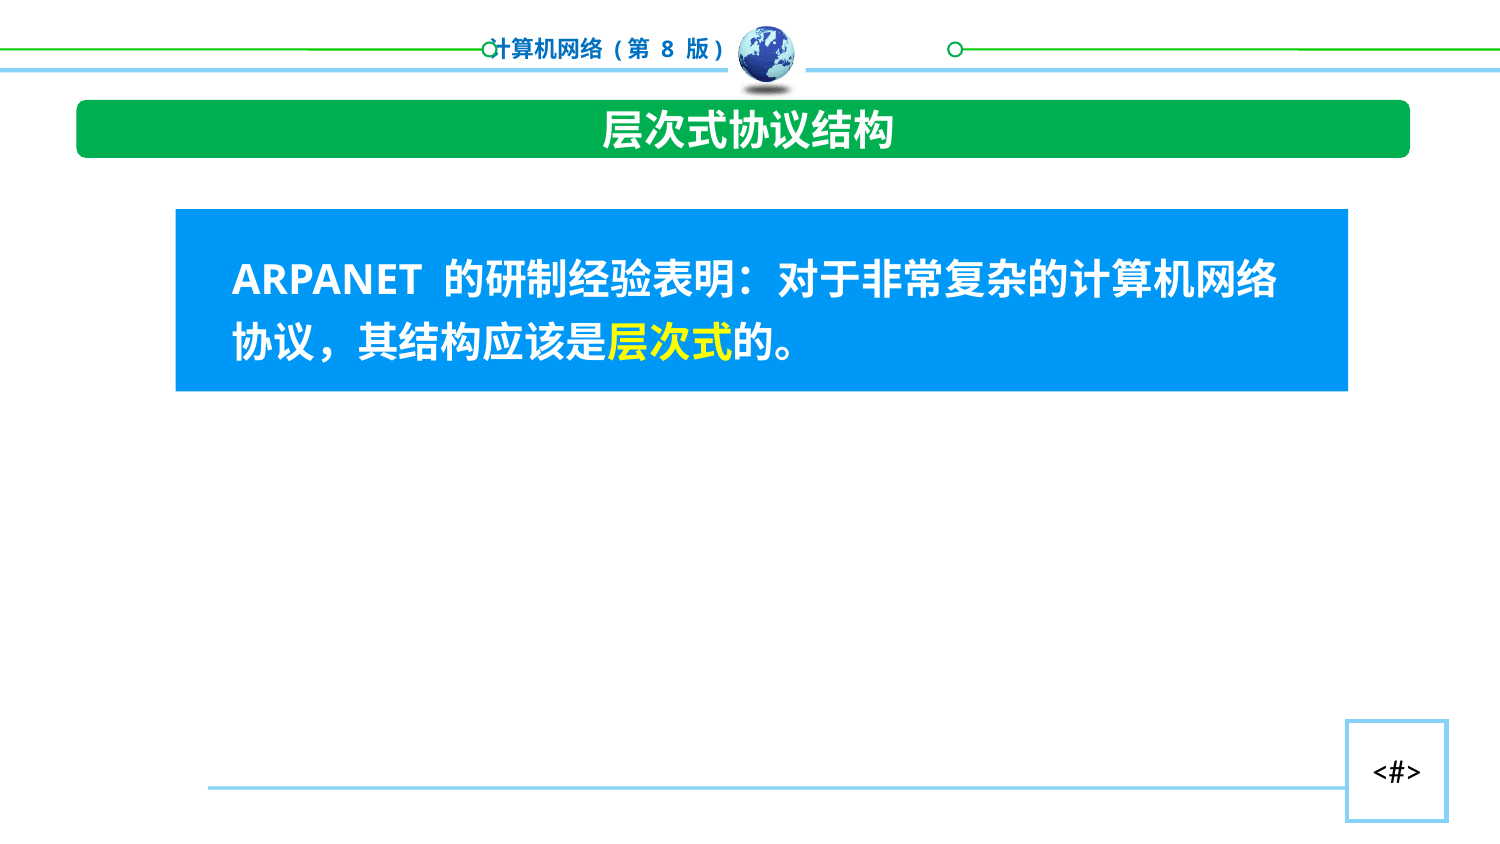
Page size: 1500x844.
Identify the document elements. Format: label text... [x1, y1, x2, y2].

picture [736, 24, 796, 99]
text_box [175, 208, 1349, 392]
list 层次式协议结构 [204, 99, 1293, 158]
